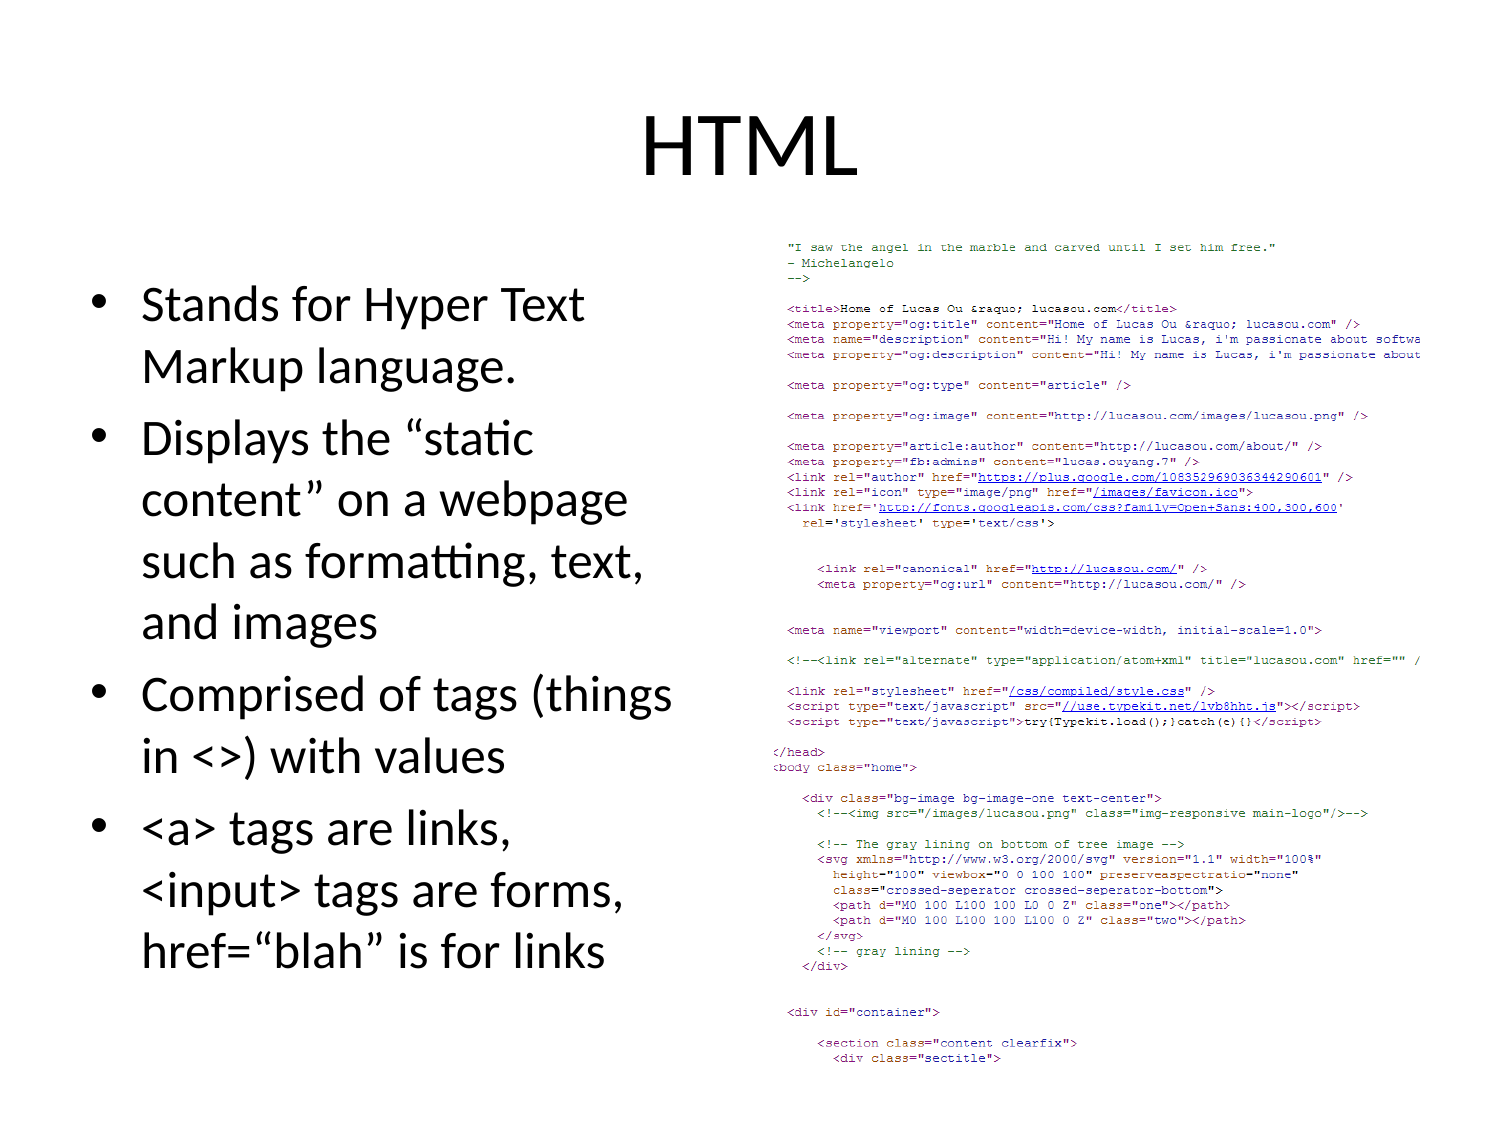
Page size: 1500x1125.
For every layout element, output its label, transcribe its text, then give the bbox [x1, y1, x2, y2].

list Stands for Hyper Text Markup language. Displays the “static content” on a webpage such as formatting, text, and images Comprised of tags (things in <>) with values <a> tags are links, <input> tags are forms, href=“blah” is for links [75, 262, 700, 1005]
title HTML [75, 45, 1425, 233]
picture [774, 224, 1420, 1068]
